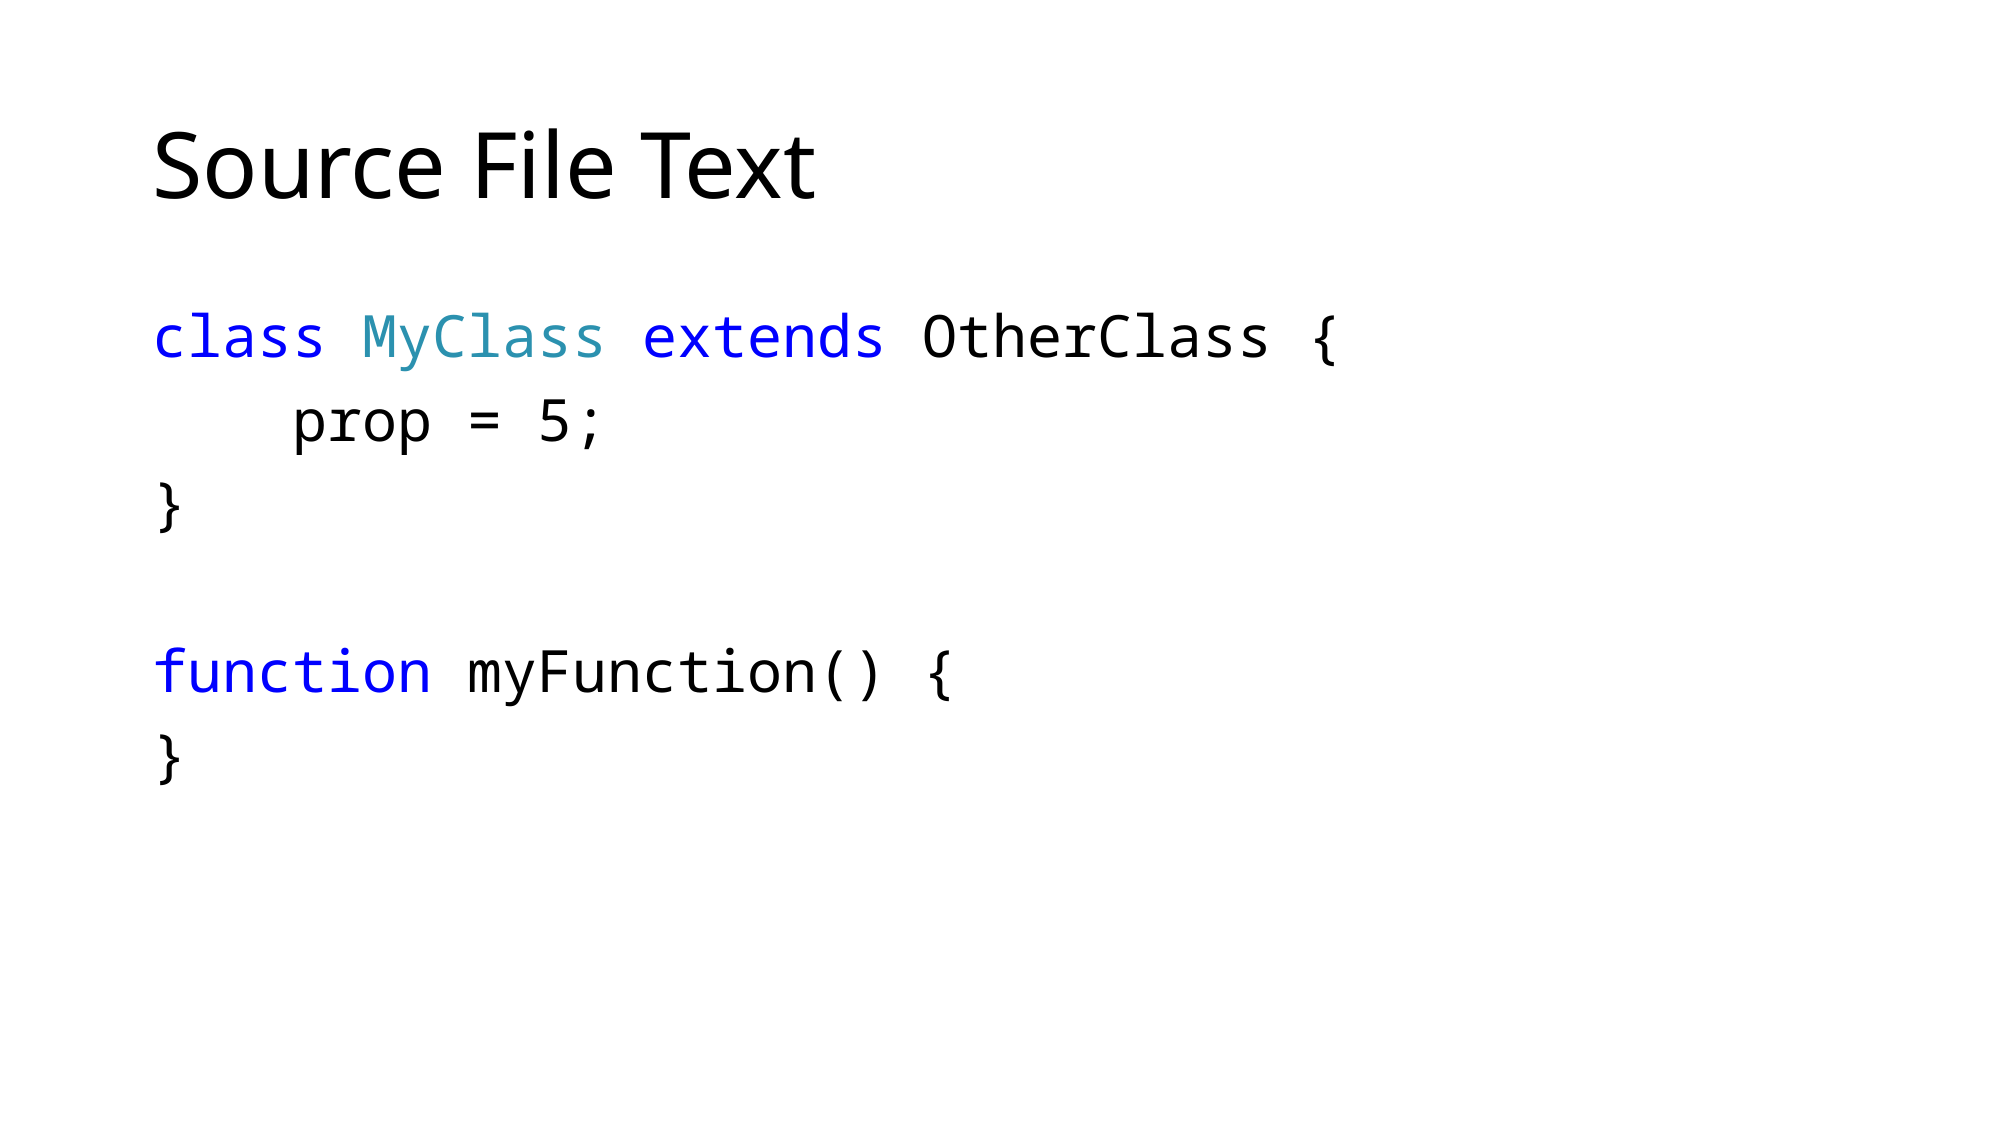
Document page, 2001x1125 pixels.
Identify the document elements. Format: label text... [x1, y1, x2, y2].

title Source File Text [137, 59, 1863, 278]
list class MyClass extends OtherClass { prop = 5; } function myFunction() { } [137, 299, 1863, 1014]
